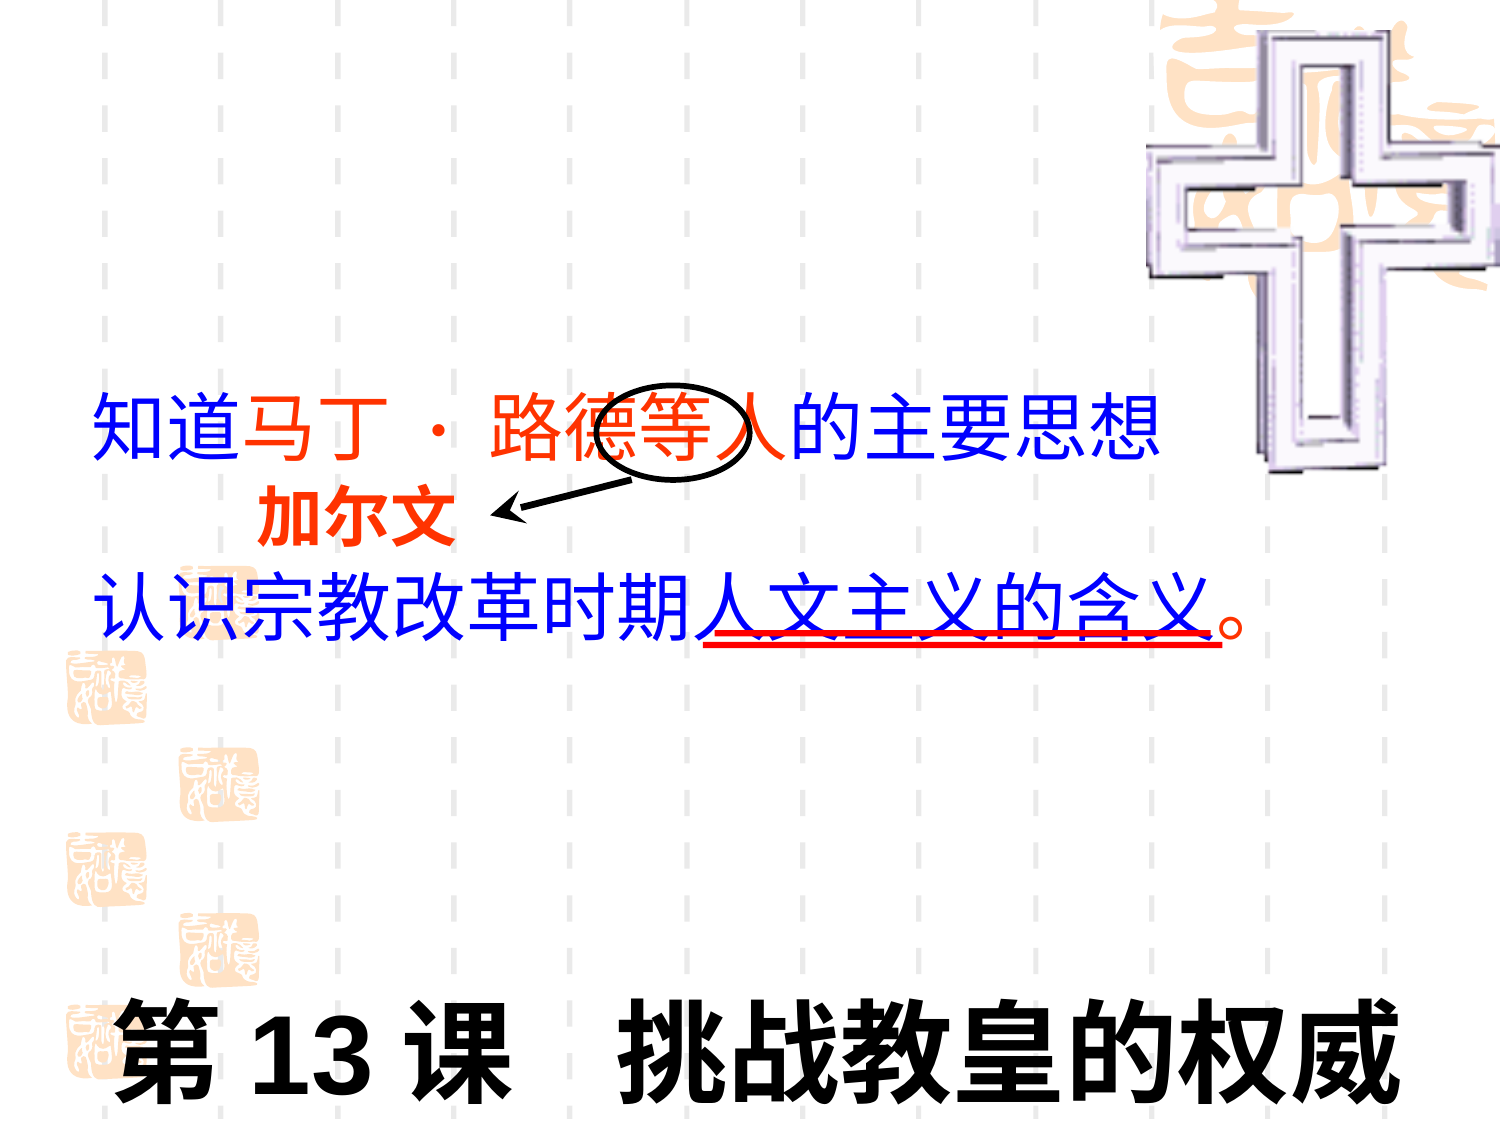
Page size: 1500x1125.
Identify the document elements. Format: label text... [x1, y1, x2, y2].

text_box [242, 467, 632, 563]
text_box 知道马丁 · 路德等人的主要思想 认识宗教改革时期人文主义的含义。 [76, 373, 1341, 659]
text_box 第13课 挑战教皇的权威 [12, 974, 1500, 1125]
picture [1146, 30, 1500, 480]
text_box [596, 385, 750, 480]
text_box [702, 633, 1223, 645]
